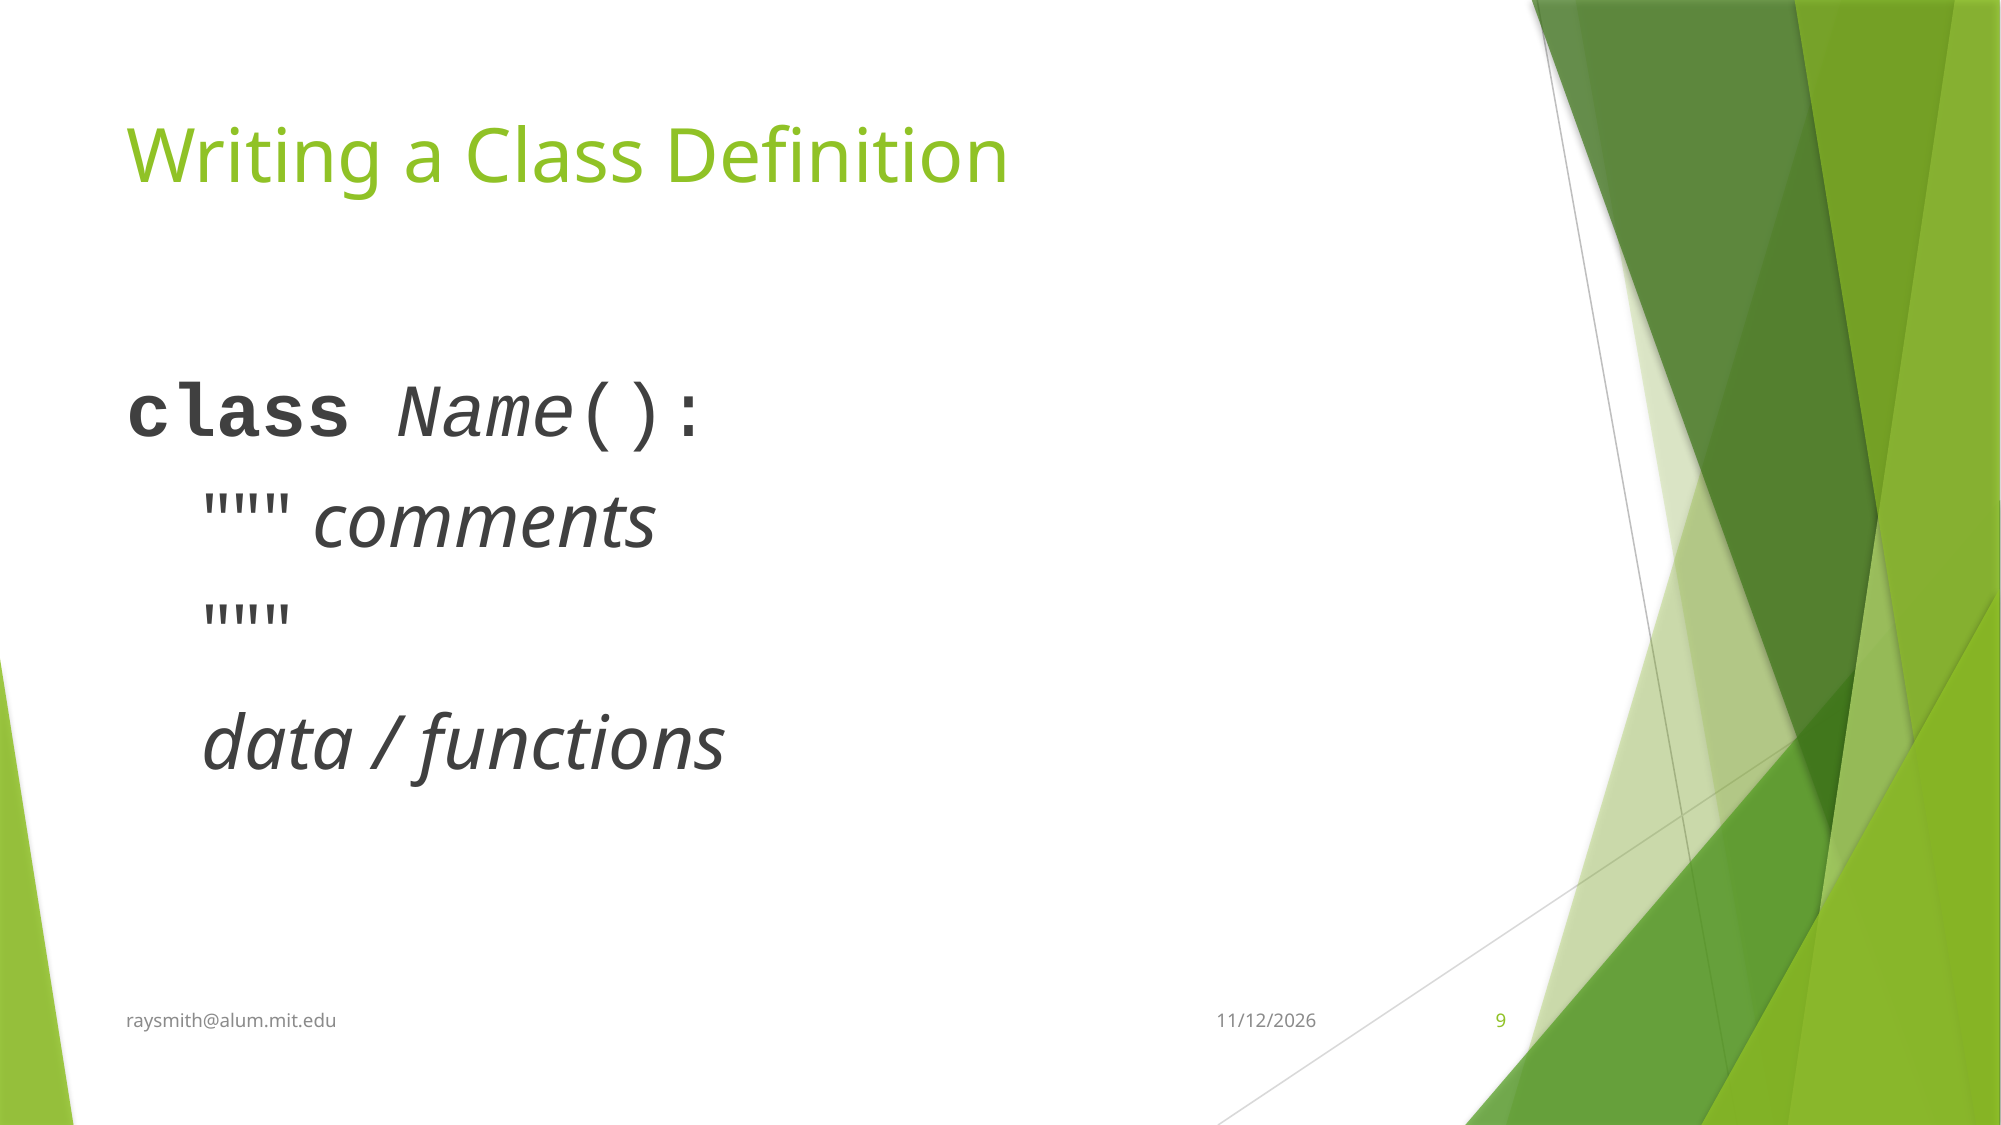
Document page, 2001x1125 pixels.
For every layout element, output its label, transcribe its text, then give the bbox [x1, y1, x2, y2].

footer raysmith@alum.mit.edu [111, 991, 1145, 1051]
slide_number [1181, 991, 1332, 1051]
slide_number 9 [1409, 991, 1522, 1051]
title Writing a Class Definition [111, 99, 1522, 317]
list class Name(): """ comments """ data / functions [111, 354, 1522, 992]
